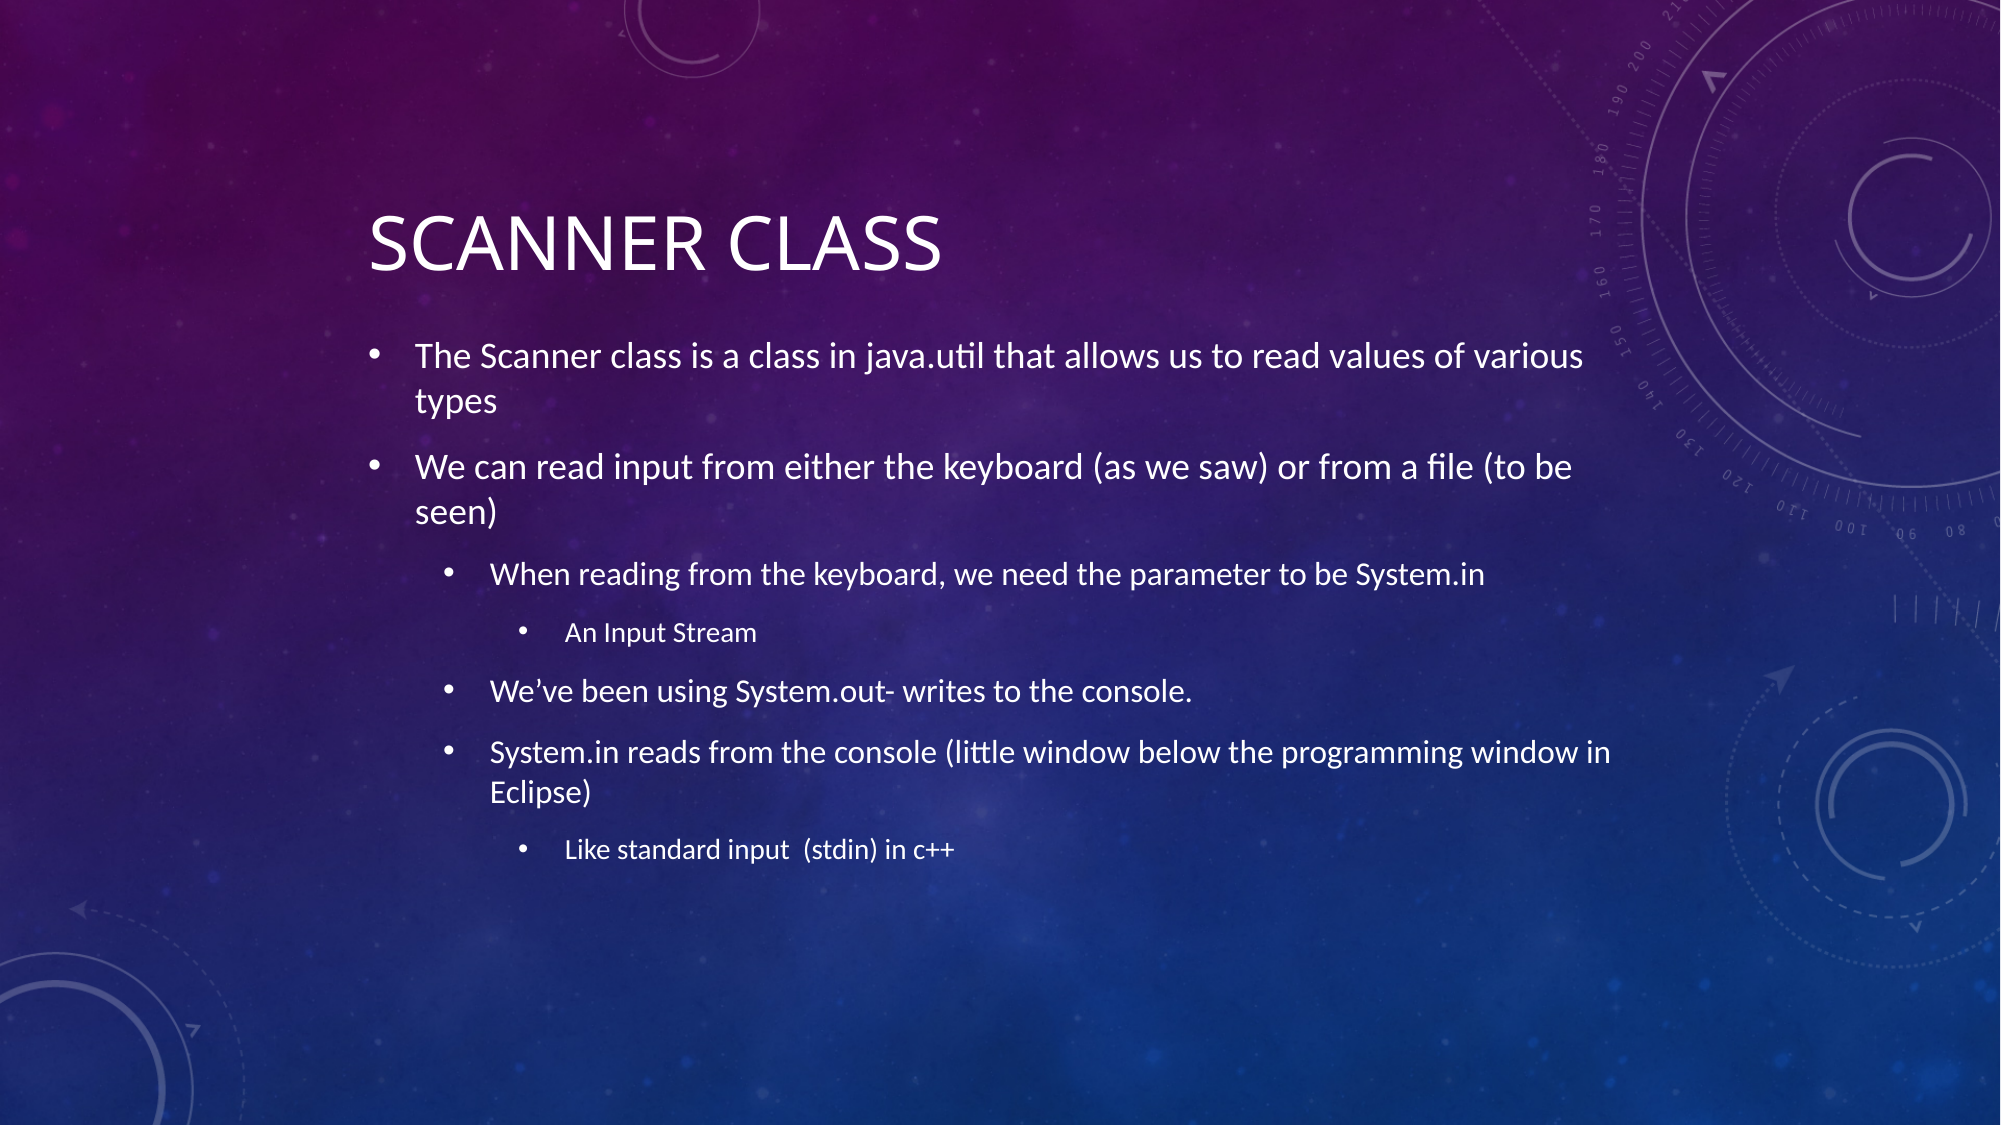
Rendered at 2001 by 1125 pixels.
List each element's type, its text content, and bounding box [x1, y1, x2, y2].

list The Scanner class is a class in java.util that allows us to read values of various types We can read input from either the keyboard (as we saw) or from a file (to be seen) When reading from the keyboard, we need the parameter to be System.in An Input Stream We’ve been using System.out- writes to the console. System.in reads from the console (little window below the programming window in Eclipse) Like standard input (stdin) in c++ [353, 295, 1647, 901]
picture [0, 0, 2001, 1125]
title Scanner class [353, 185, 1647, 295]
